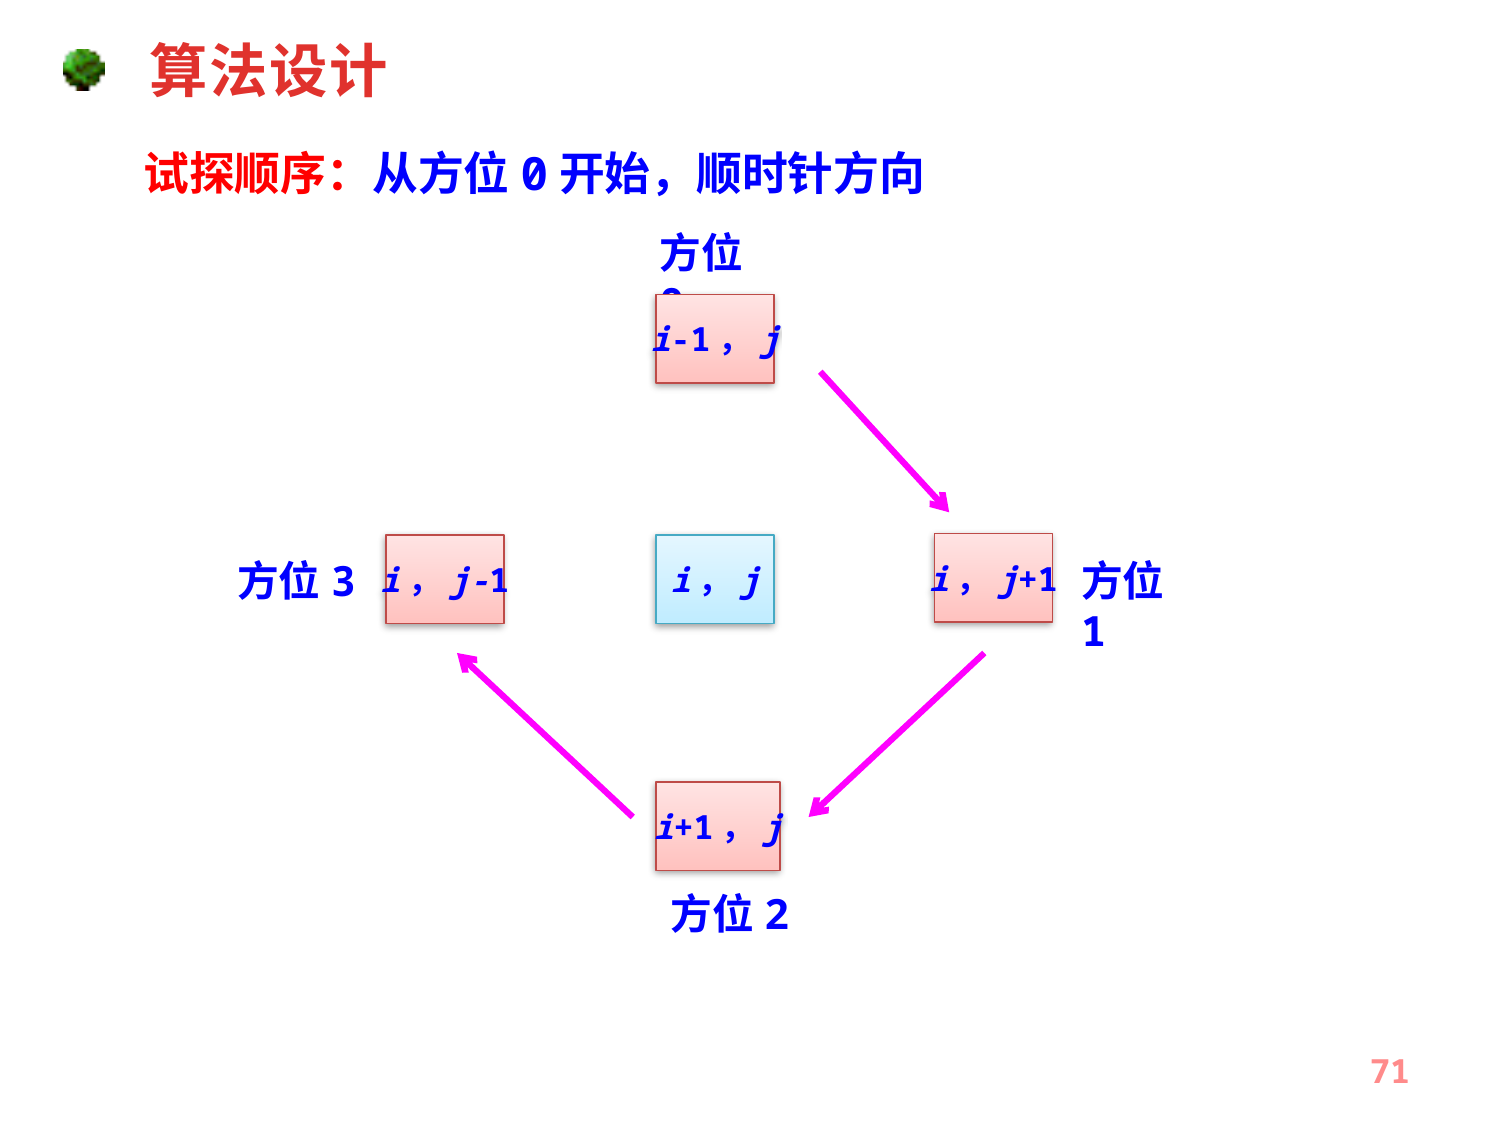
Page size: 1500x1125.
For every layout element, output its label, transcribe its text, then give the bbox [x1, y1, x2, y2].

text_box 方位3 [222, 547, 375, 613]
text_box 算法设计 [49, 35, 469, 113]
text_box i，j-1 [385, 534, 505, 624]
text_box i，j+1 [934, 533, 1053, 623]
slide_number 71 [1074, 1042, 1425, 1103]
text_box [808, 652, 985, 818]
text_box 方位1 [1066, 547, 1207, 663]
text_box i+1，j [655, 781, 781, 871]
text_box 方位2 [656, 880, 809, 946]
text_box 试探顺序：从方位0开始，顺时针方向 [128, 137, 1137, 208]
picture [63, 49, 105, 91]
text_box i，j [655, 534, 775, 624]
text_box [456, 652, 634, 818]
text_box i-1，j [655, 294, 775, 384]
text_box 方位0 [644, 219, 786, 335]
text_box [814, 377, 956, 507]
